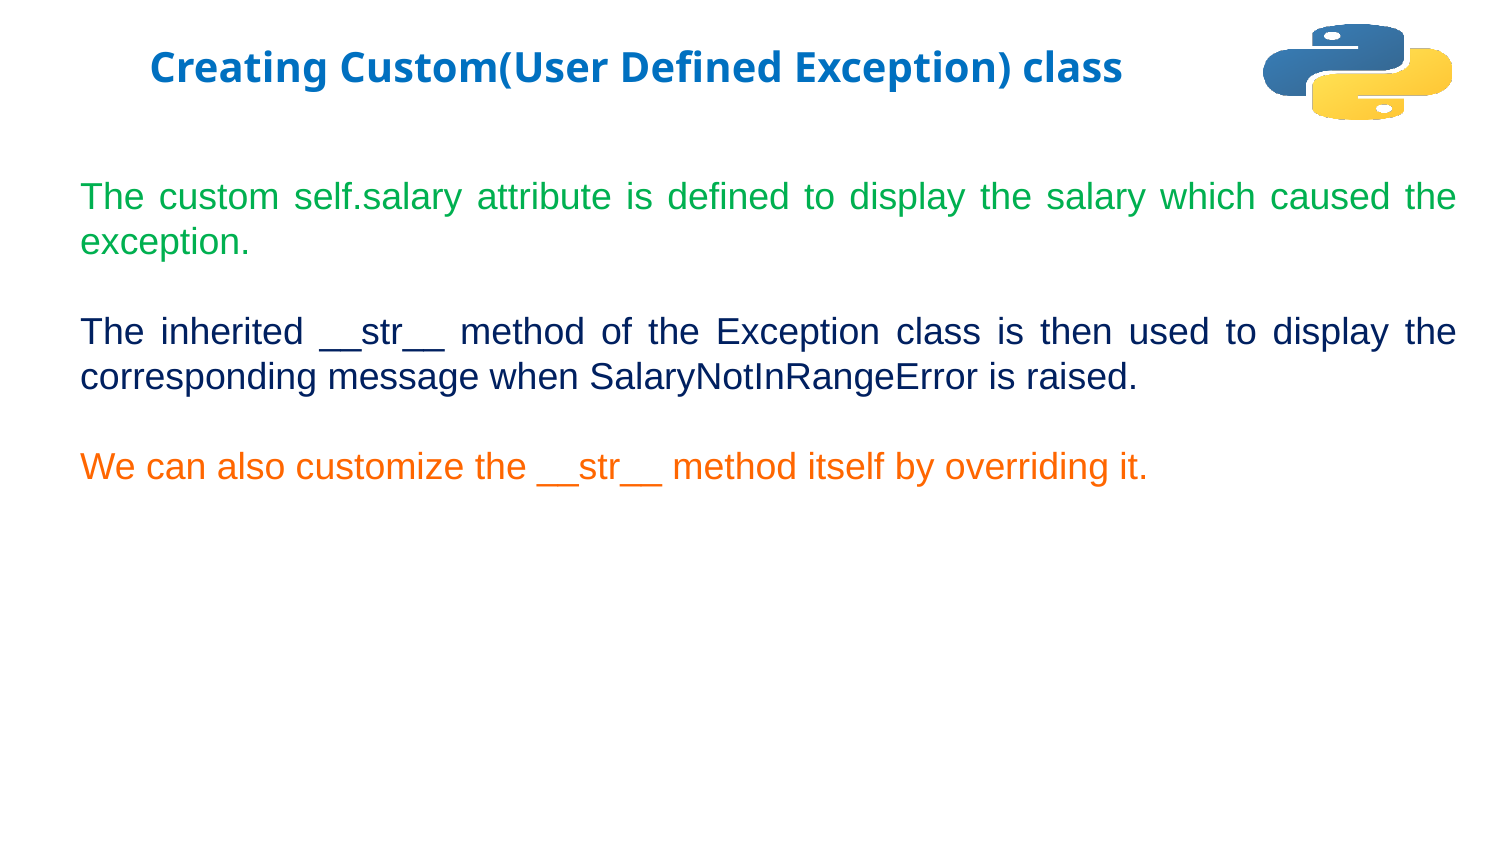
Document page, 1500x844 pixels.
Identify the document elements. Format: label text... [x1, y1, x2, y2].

picture [1262, 24, 1453, 120]
text_box The custom self.salary attribute is defined to display the salary which caused the exception. The inherited __str__ method of the Exception class is then used to display the corresponding message when SalaryNotInRangeError is raised. We can also customize the __str__ method itself by overriding it. [65, 164, 1473, 495]
text_box Creating Custom(User Defined Exception) class [21, 25, 1252, 92]
